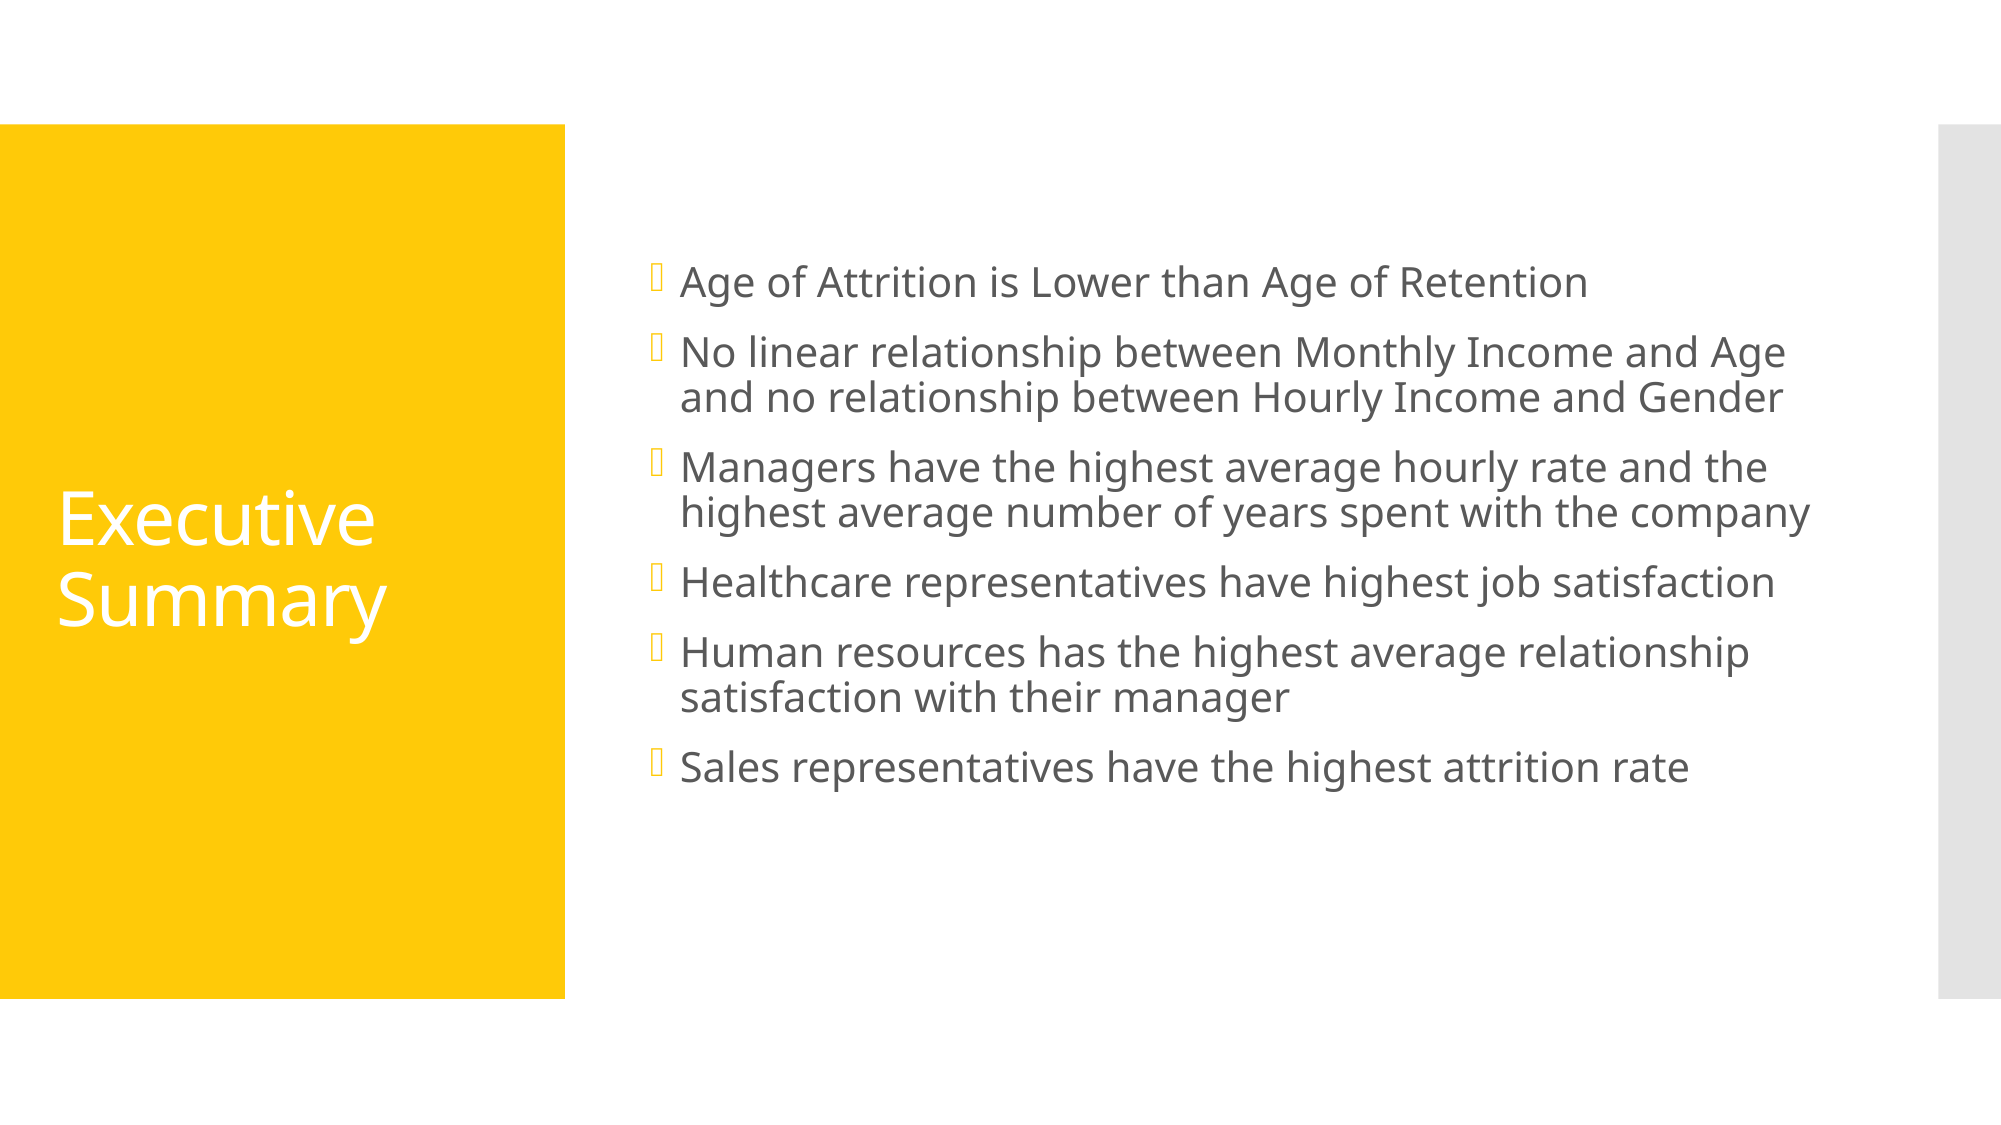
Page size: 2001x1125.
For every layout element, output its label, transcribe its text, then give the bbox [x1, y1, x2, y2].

title Executive Summary [41, 184, 525, 940]
list Age of Attrition is Lower than Age of Retention No linear relationship between Monthly Income and Age and no relationship between Hourly Income and Gender Managers have the highest average hourly rate and the highest average number of years spent with the company Healthcare representatives have highest job satisfaction Human resources has the highest average relationship satisfaction with their manager Sales representatives have the highest attrition rate [634, 141, 1835, 982]
